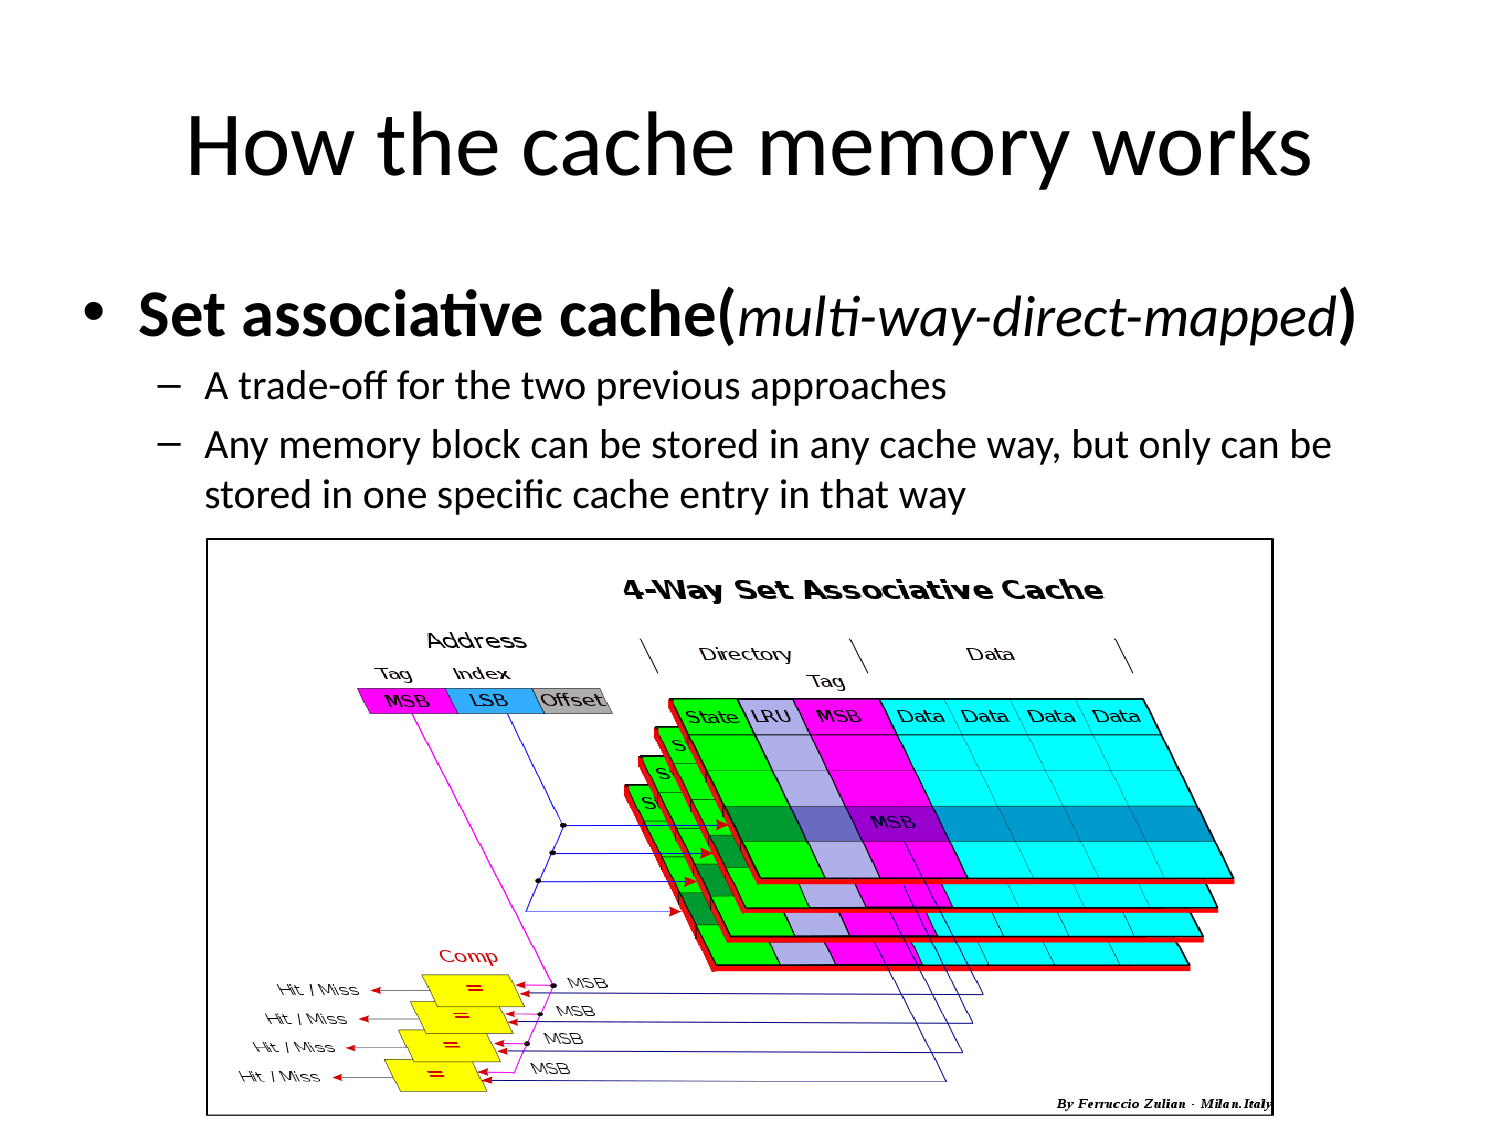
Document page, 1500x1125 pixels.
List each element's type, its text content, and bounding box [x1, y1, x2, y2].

list Set associative cache(multi-way-direct-mapped) A trade-off for the two previous approaches Any memory block can be stored in any cache way, but only can be stored in one specific cache entry in that way [74, 261, 1426, 1006]
title How the cache memory works [74, 44, 1426, 234]
picture [206, 538, 1274, 1117]
